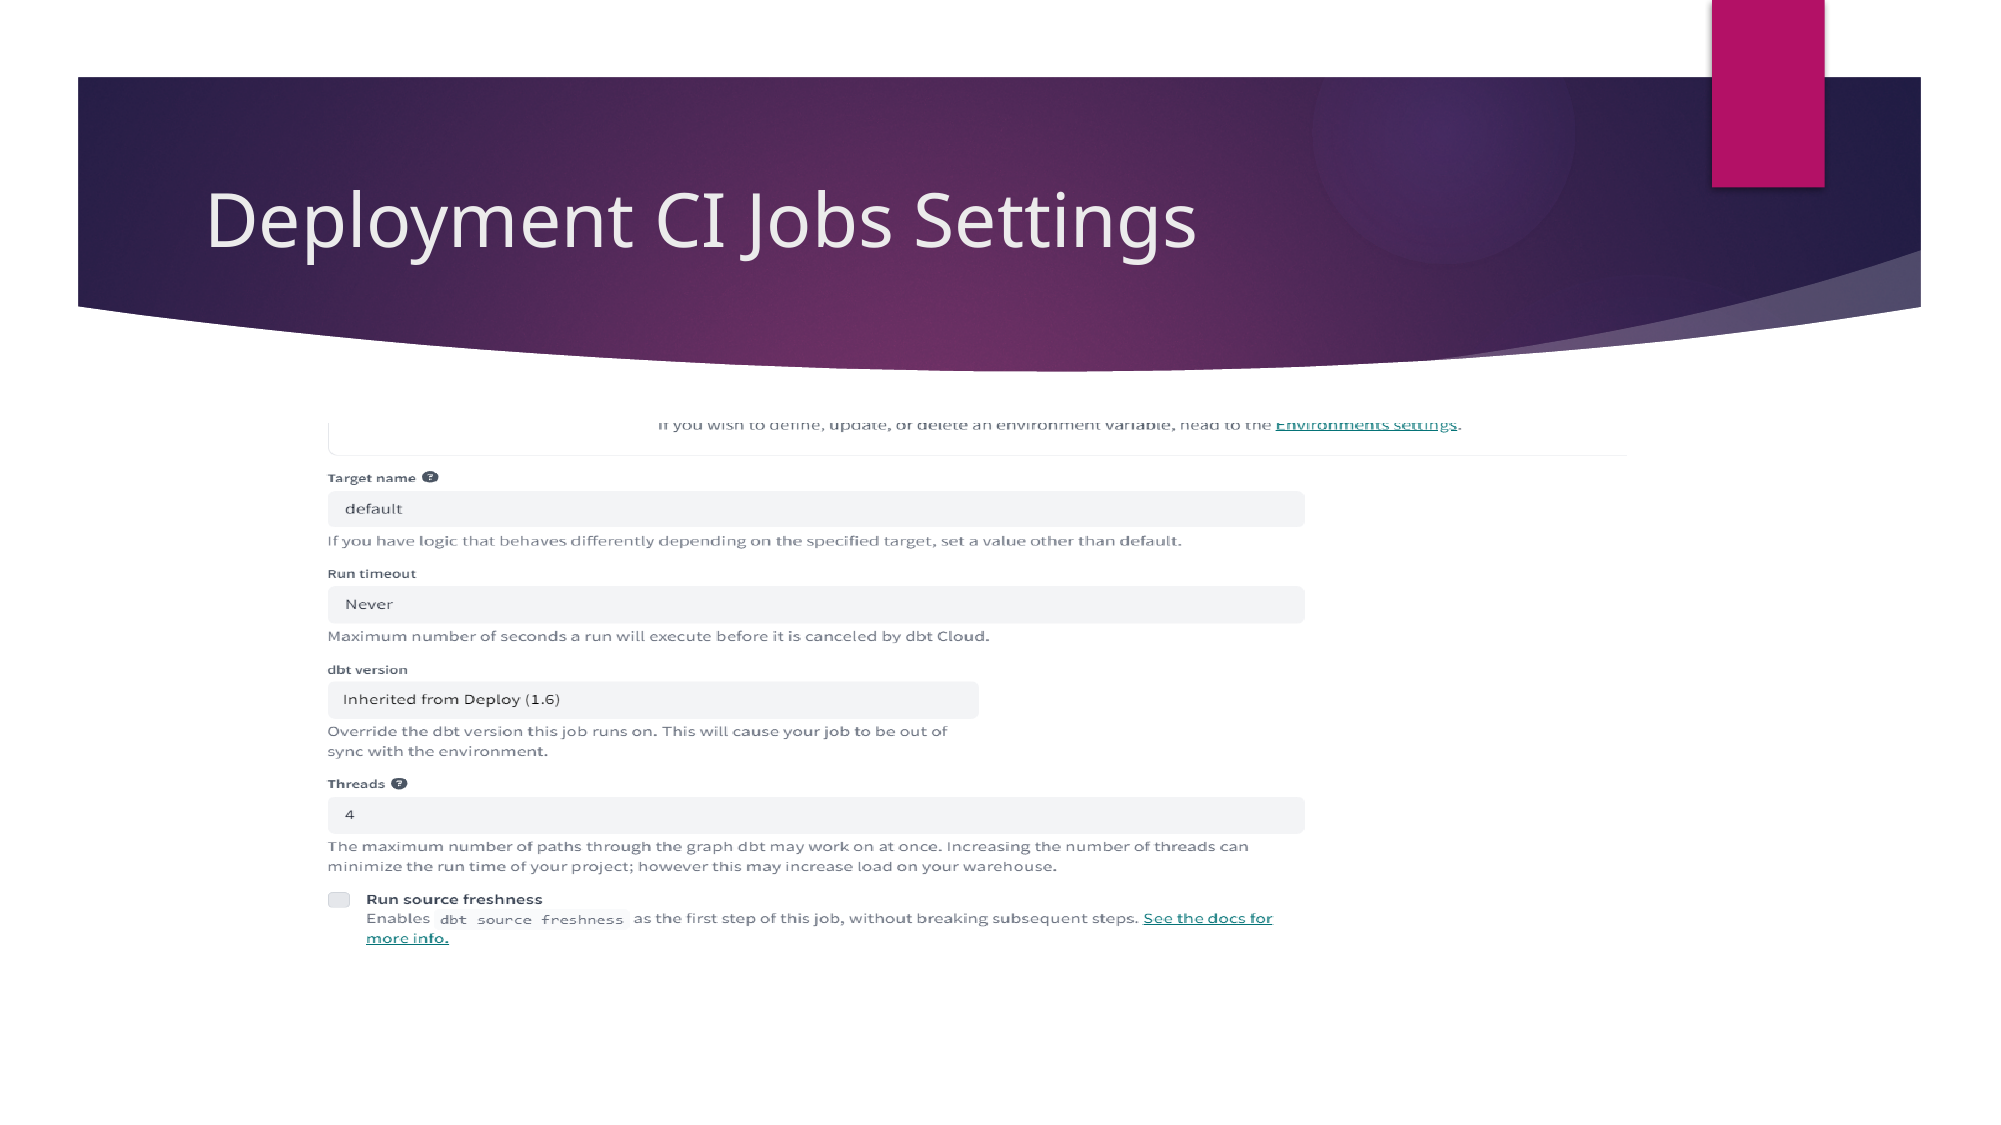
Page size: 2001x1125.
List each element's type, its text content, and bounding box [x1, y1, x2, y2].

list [229, 423, 1627, 985]
title Deployment CI Jobs Settings [189, 159, 1627, 276]
